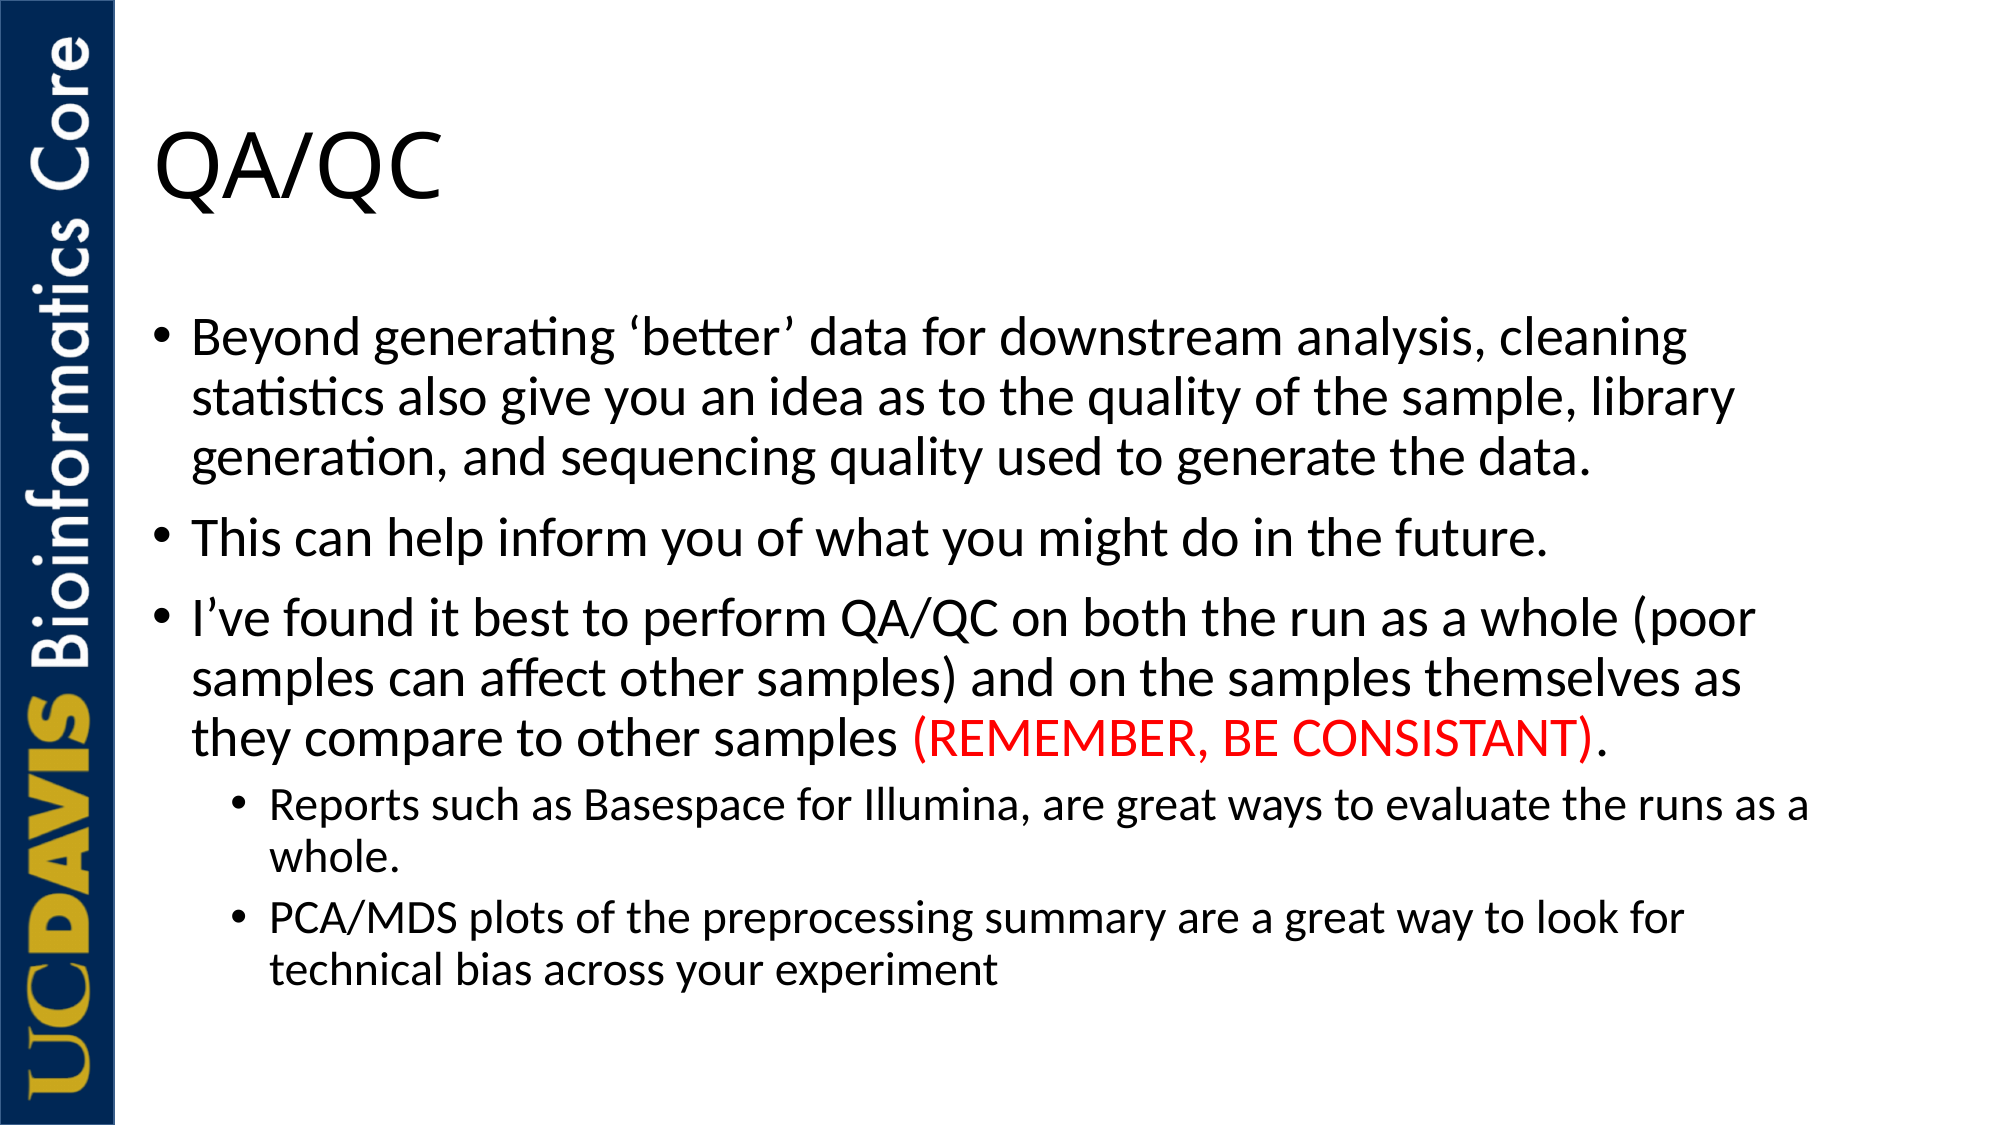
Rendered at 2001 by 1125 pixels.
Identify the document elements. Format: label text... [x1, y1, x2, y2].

title QA/QC [137, 59, 1863, 278]
picture [8, 0, 112, 1121]
list Beyond generating ‘better’ data for downstream analysis, cleaning statistics also give you an idea as to the quality of the sample, library generation, and sequencing quality used to generate the data. This can help inform you of what you might do in the future. I’ve found it best to perform QA/QC on both the run as a whole (poor samples can affect other samples) and on the samples themselves as they compare to other samples (REMEMBER, BE CONSISTANT). Reports such as Basespace for Illumina, are great ways to evaluate the runs as a whole. PCA/MDS plots of the preprocessing summary are a great way to look for technical bias across your experiment [137, 299, 1863, 1014]
